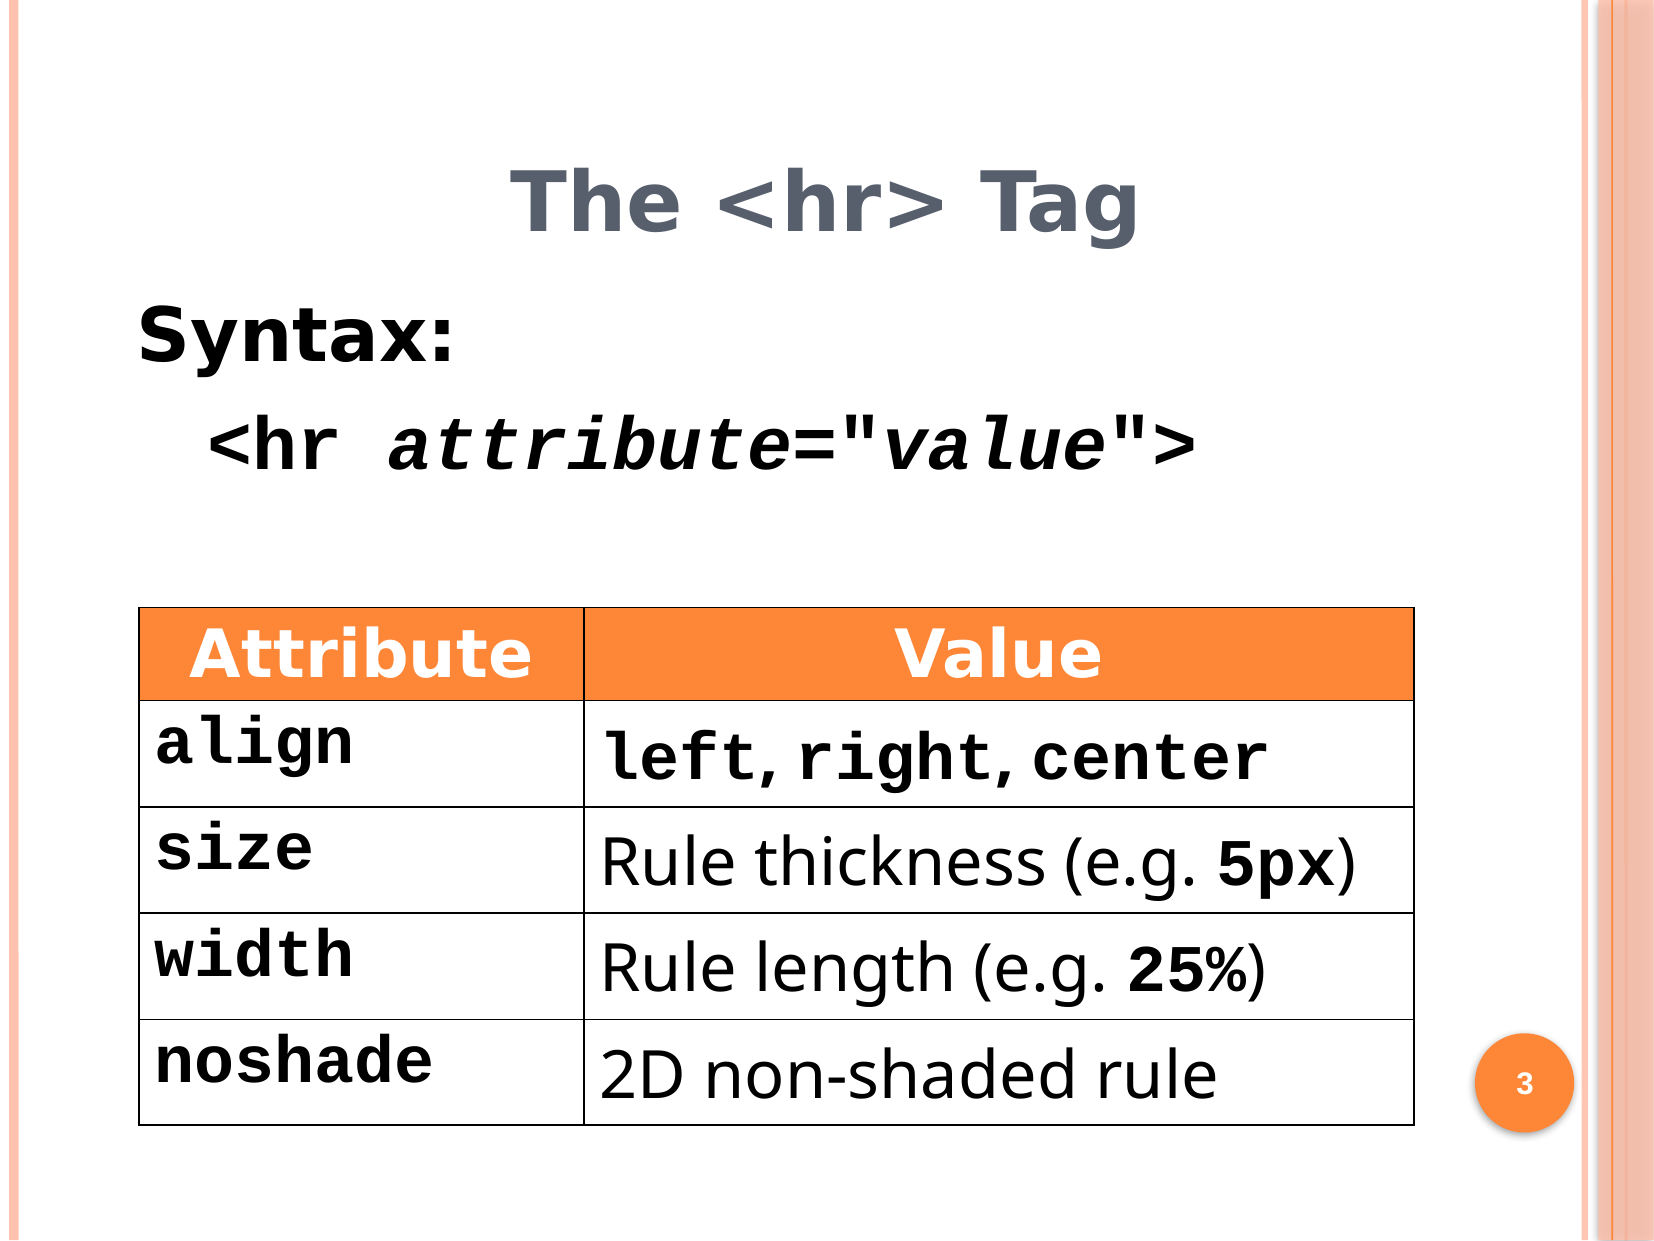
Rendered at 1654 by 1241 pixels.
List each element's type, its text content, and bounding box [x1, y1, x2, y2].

title The <hr> Tag [82, 49, 1571, 257]
table_cell 2D non-shaded rule [585, 1020, 1413, 1124]
table_cell left, right, center [585, 701, 1413, 806]
table_cell Rule thickness (e.g. 5px) [585, 808, 1413, 912]
list Syntax: <hr attribute="value"> [120, 290, 1571, 570]
table_cell align [140, 701, 583, 806]
slide_number 3 [1470, 1037, 1581, 1131]
table_header Value [585, 608, 1413, 700]
table_cell noshade [140, 1020, 583, 1124]
table_cell Rule length (e.g. 25%) [585, 914, 1413, 1019]
table_cell width [140, 914, 583, 1019]
table_header Attribute [140, 608, 583, 700]
table_cell size [140, 808, 583, 912]
